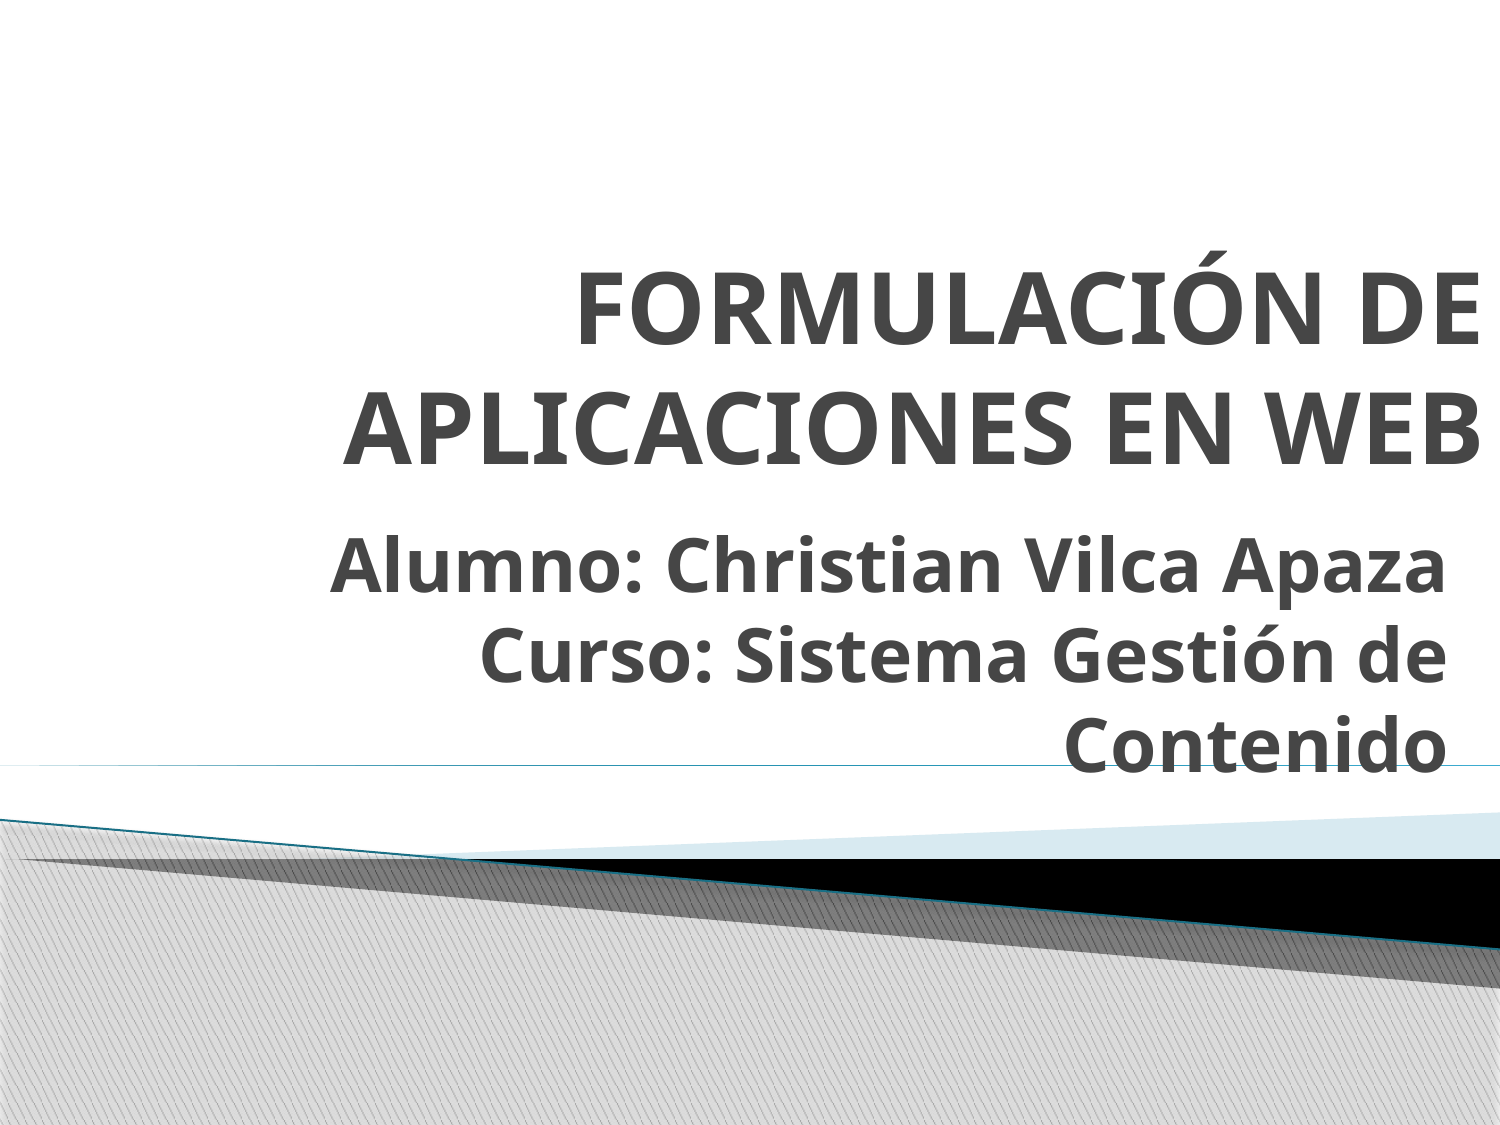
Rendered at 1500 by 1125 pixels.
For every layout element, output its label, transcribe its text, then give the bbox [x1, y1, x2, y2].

text_box Alumno: Christian Vilca Apaza Curso: Sistema Gestión de Contenido [76, 491, 1465, 795]
title FORMULACIÓN DE APLICACIONES EN WEB [112, 70, 1500, 492]
picture [5, 859, 1500, 989]
